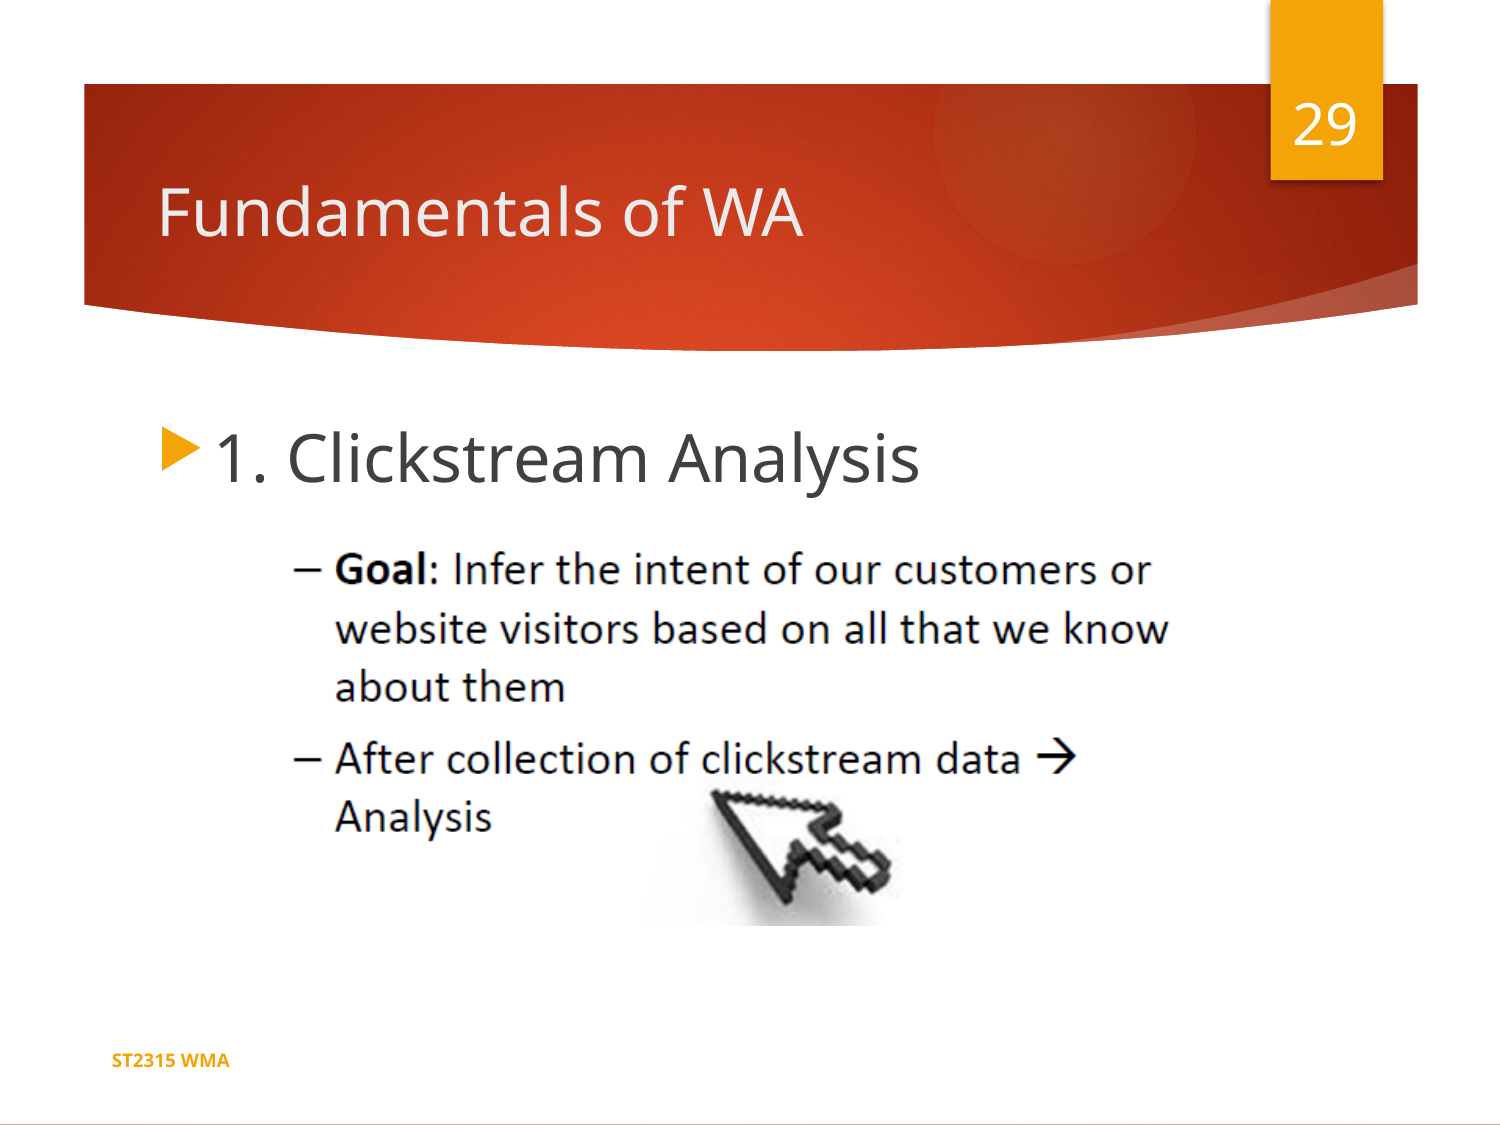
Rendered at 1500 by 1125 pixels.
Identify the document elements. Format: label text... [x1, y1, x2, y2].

footer ST2315 WMA [96, 1044, 731, 1082]
slide_number 29 [1273, 48, 1378, 175]
picture [284, 550, 1216, 926]
list 1. Clickstream Analysis [142, 408, 1183, 988]
title Fundamentals of WA [141, 151, 1183, 269]
